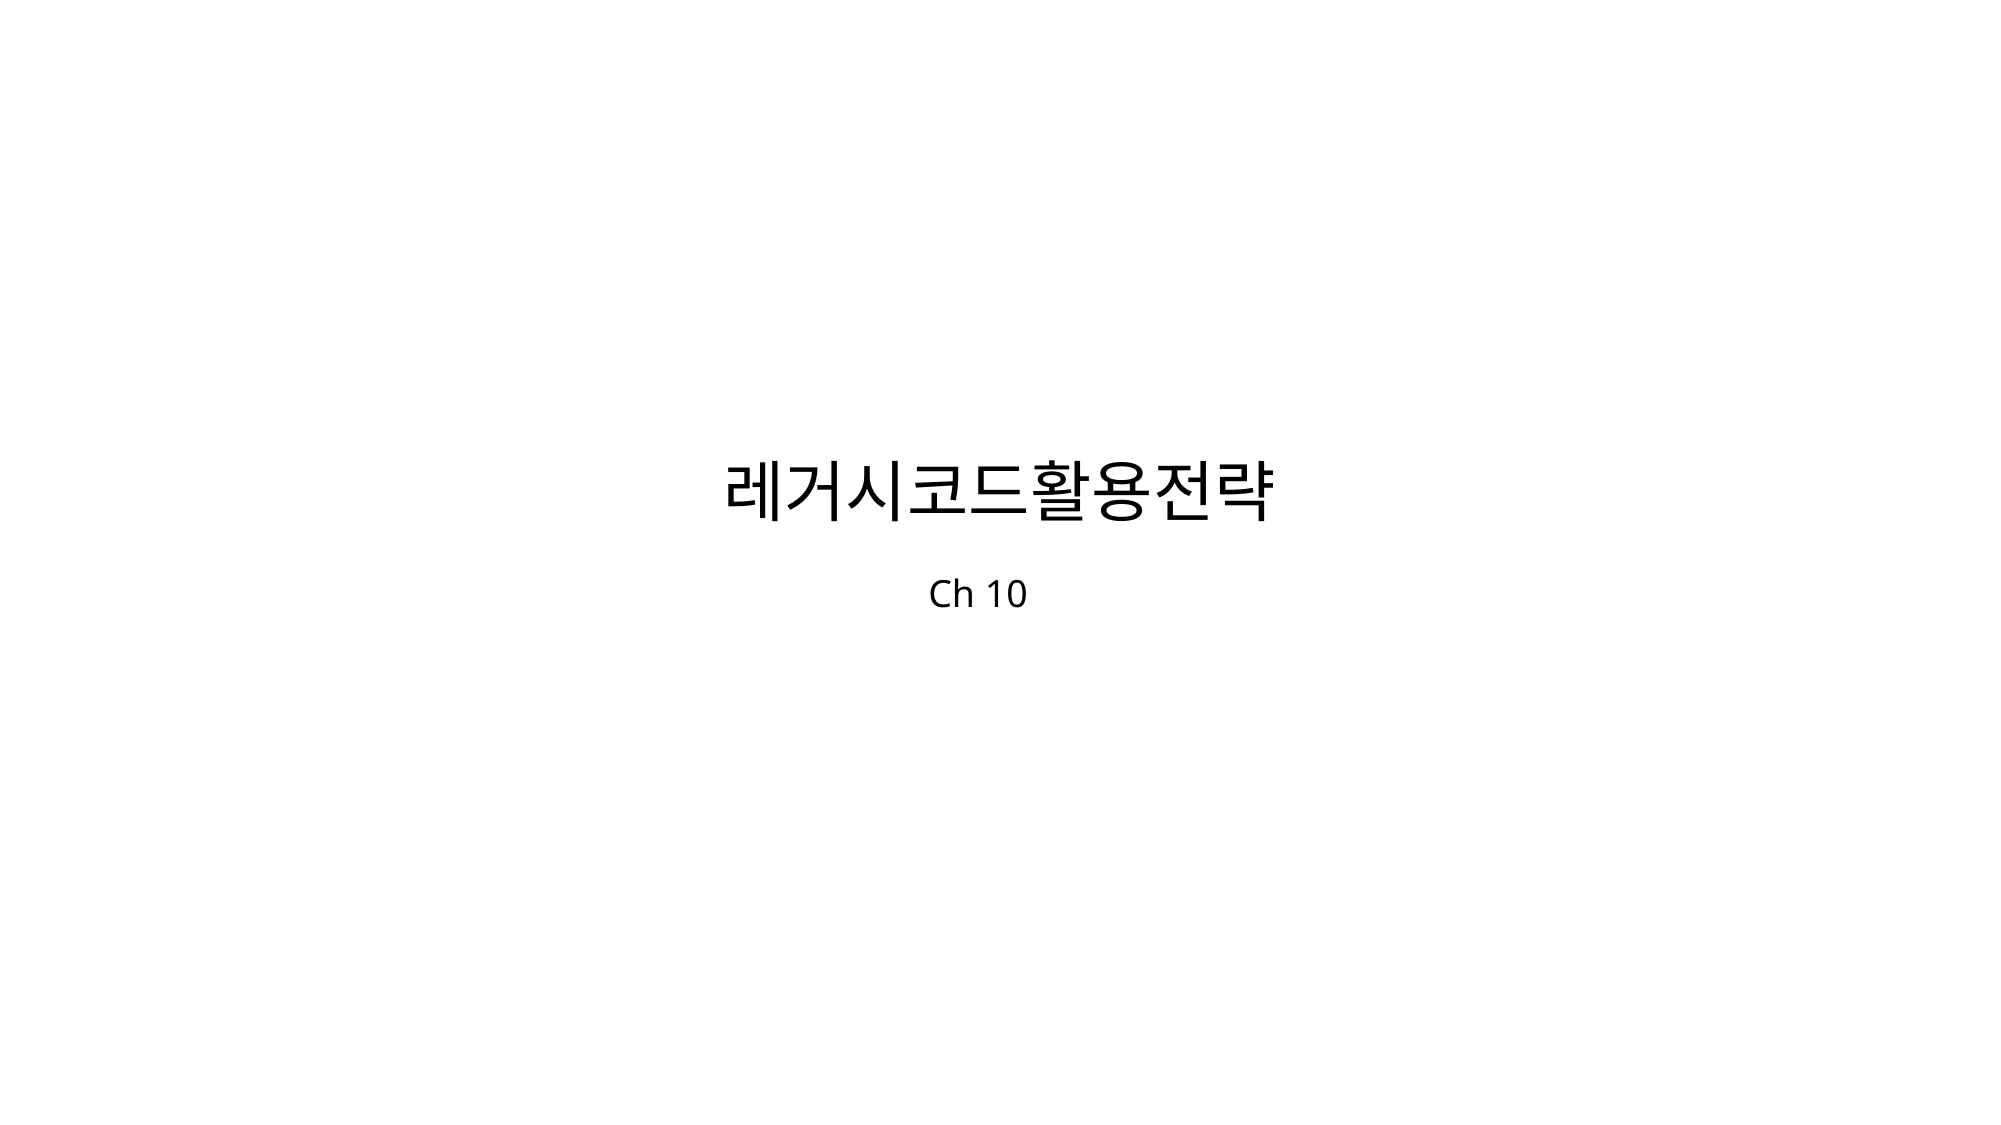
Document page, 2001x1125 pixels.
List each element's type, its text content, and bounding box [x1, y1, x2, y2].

text_box Ch 10 [913, 562, 1050, 623]
text_box 레거시코드활용전략 [708, 442, 1292, 538]
